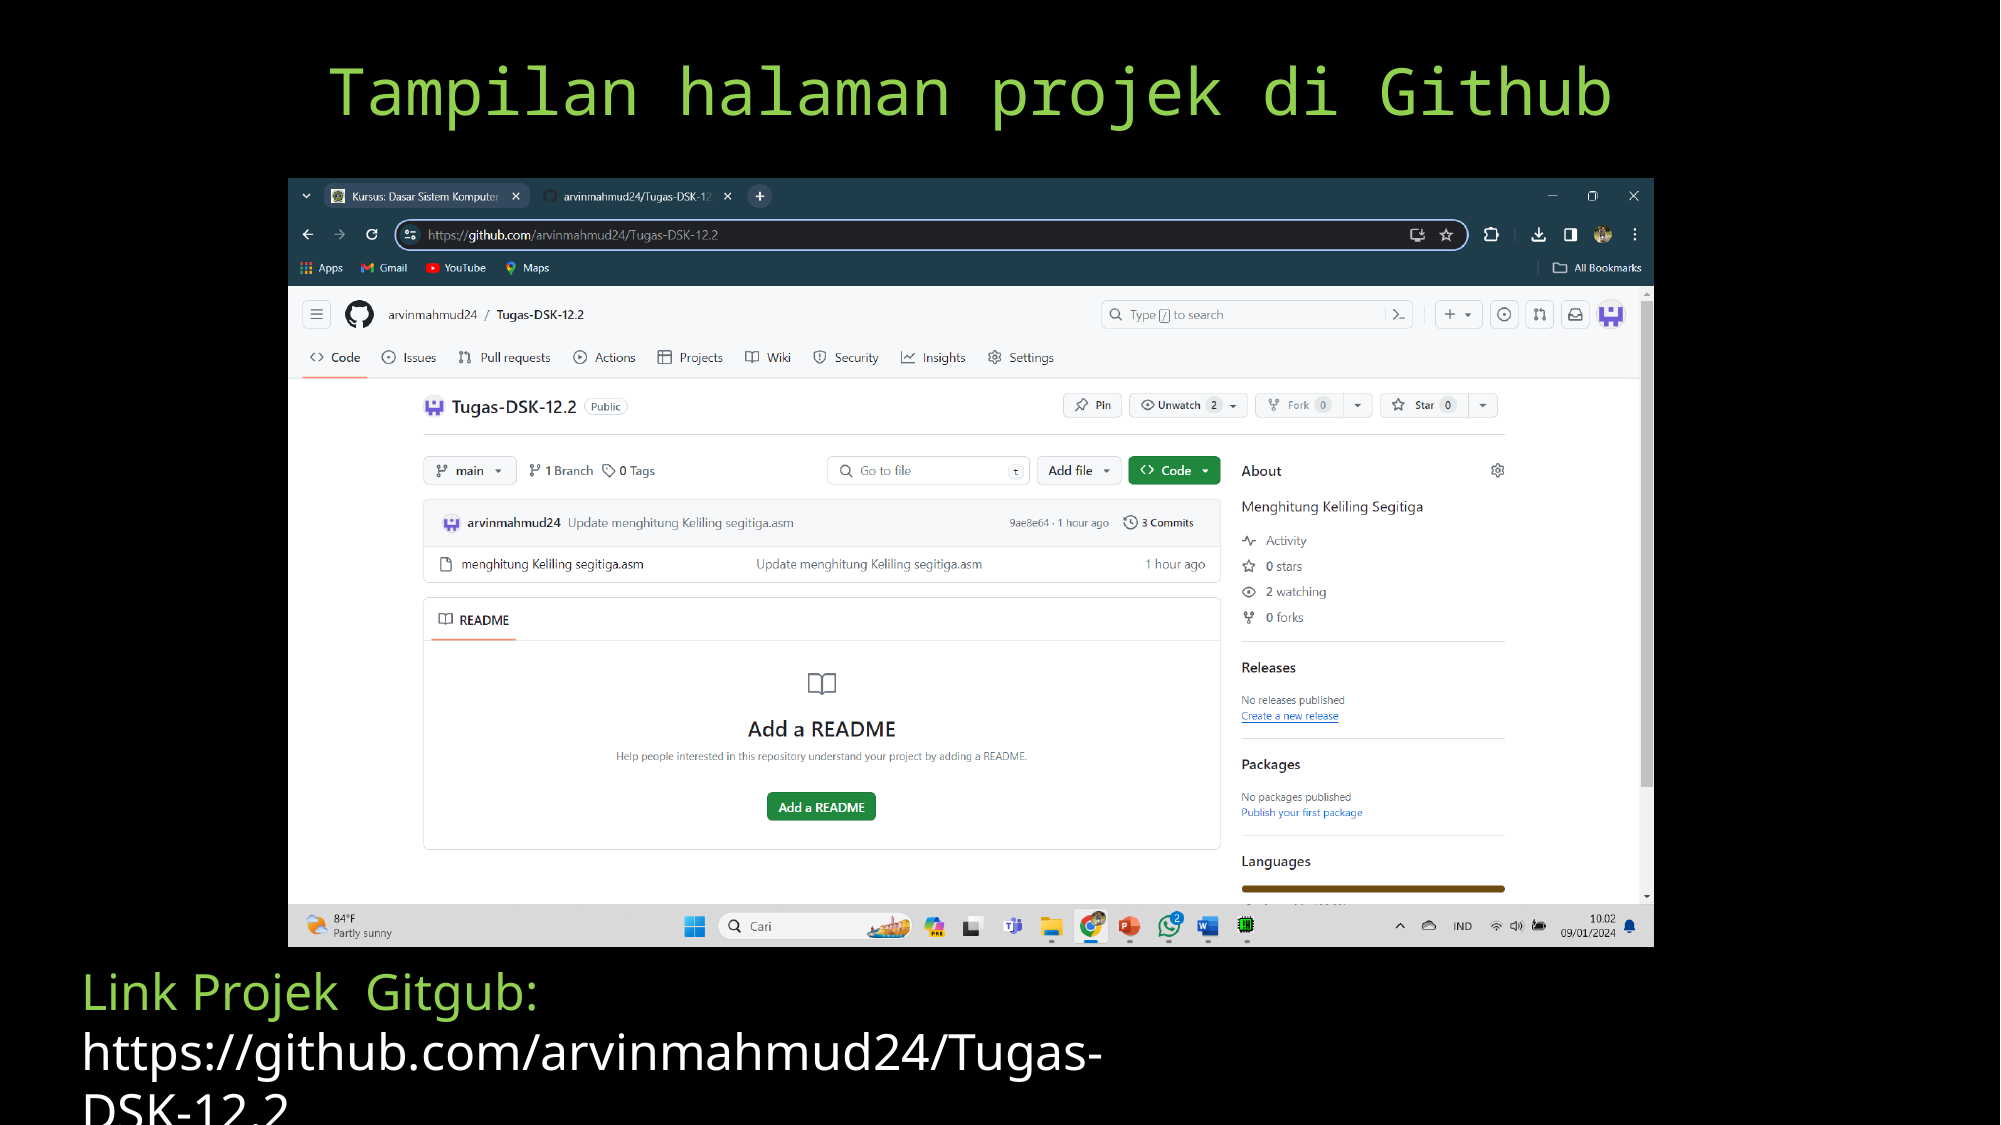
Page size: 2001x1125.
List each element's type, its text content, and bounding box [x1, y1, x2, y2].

title Tampilan halaman projek di Github [288, 35, 1654, 138]
text_box Link Projek Gitgub: https://github.com/arvinmahmud24/Tugas-DSK-12.2 [66, 952, 1195, 1125]
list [288, 178, 1654, 947]
